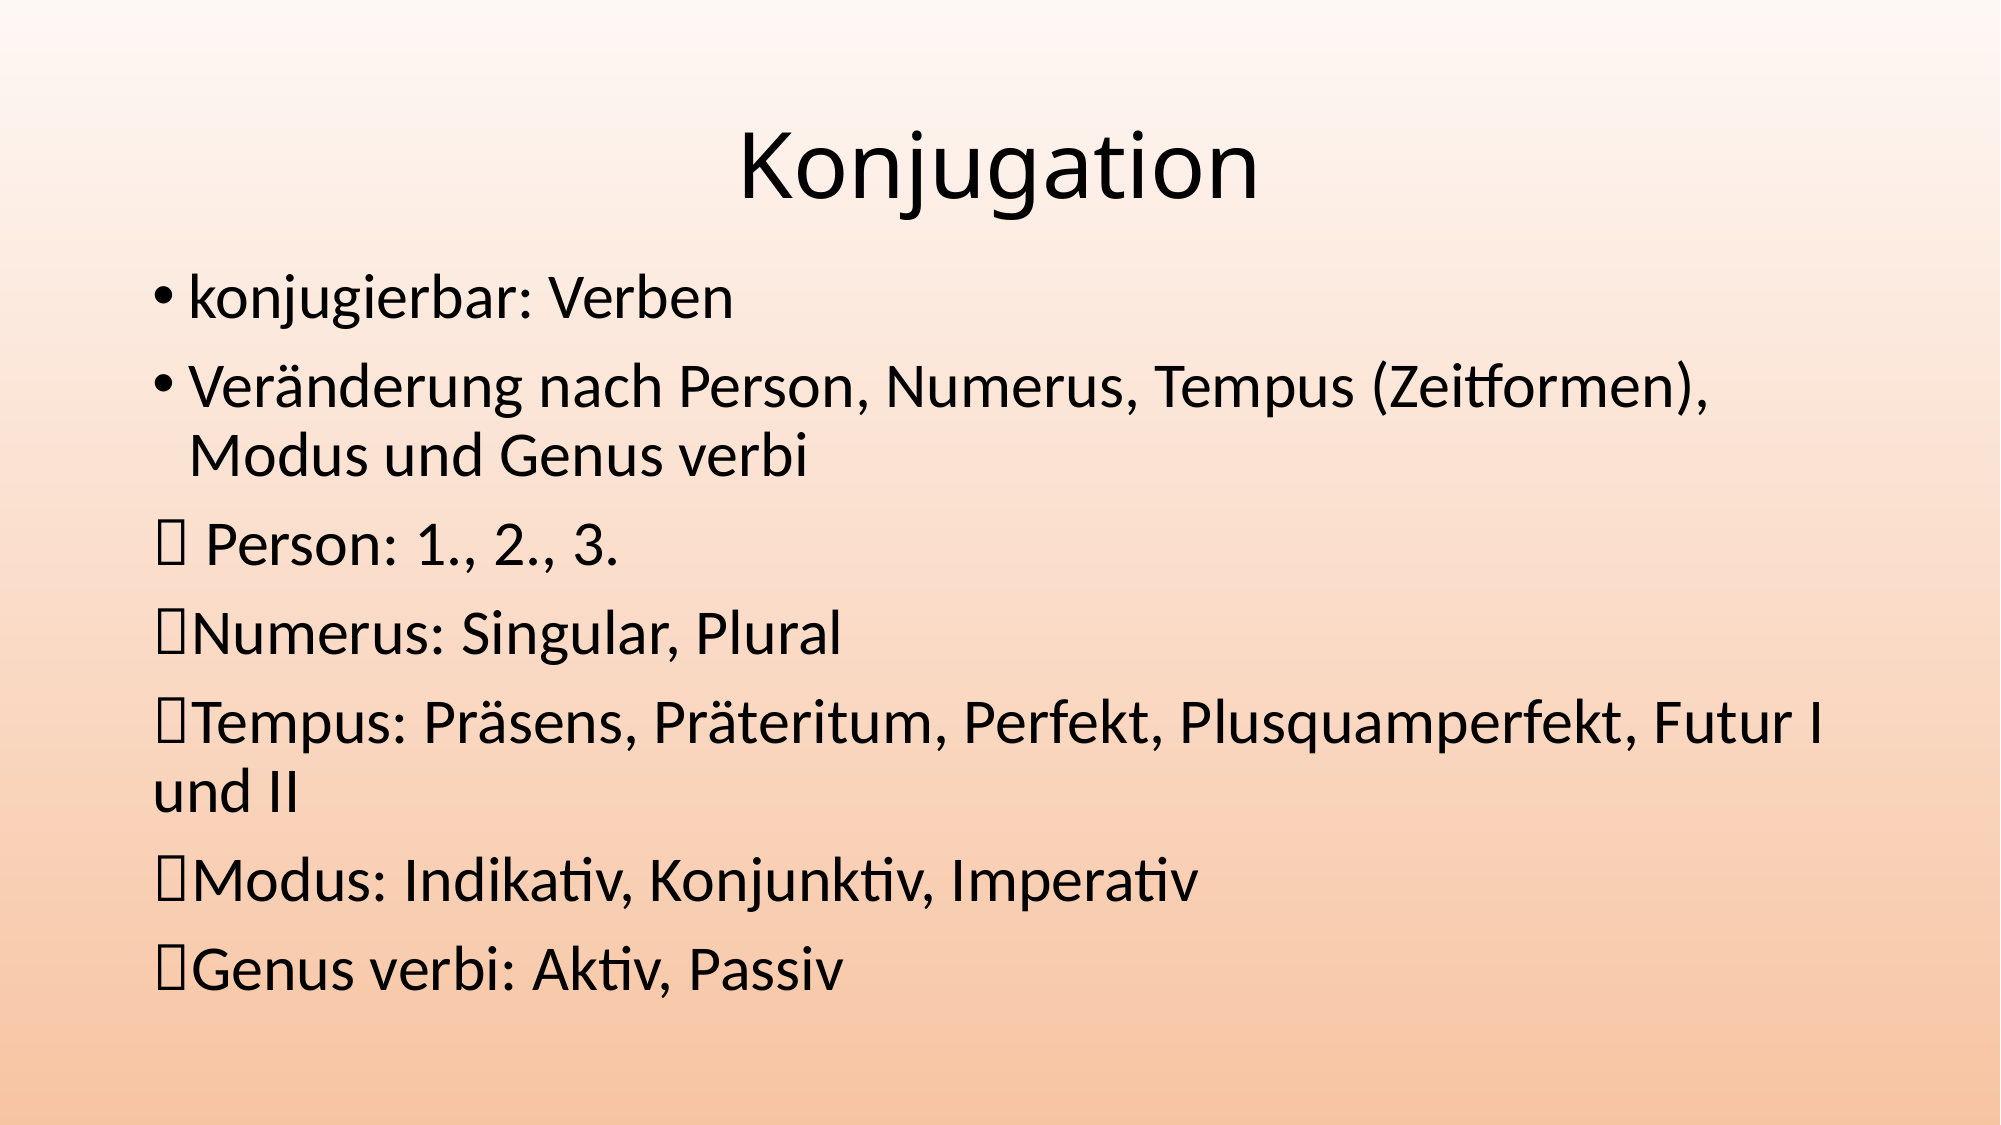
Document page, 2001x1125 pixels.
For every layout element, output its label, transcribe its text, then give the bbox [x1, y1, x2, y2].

title Konjugation [137, 59, 1863, 255]
list konjugierbar: Verben Veränderung nach Person, Numerus, Tempus (Zeitformen), Modus und Genus verbi  Person: 1., 2., 3. Numerus: Singular, Plural Tempus: Präsens, Präteritum, Perfekt, Plusquamperfekt, Futur I und II Modus: Indikativ, Konjunktiv, Imperativ Genus verbi: Aktiv, Passiv [137, 255, 1863, 1014]
